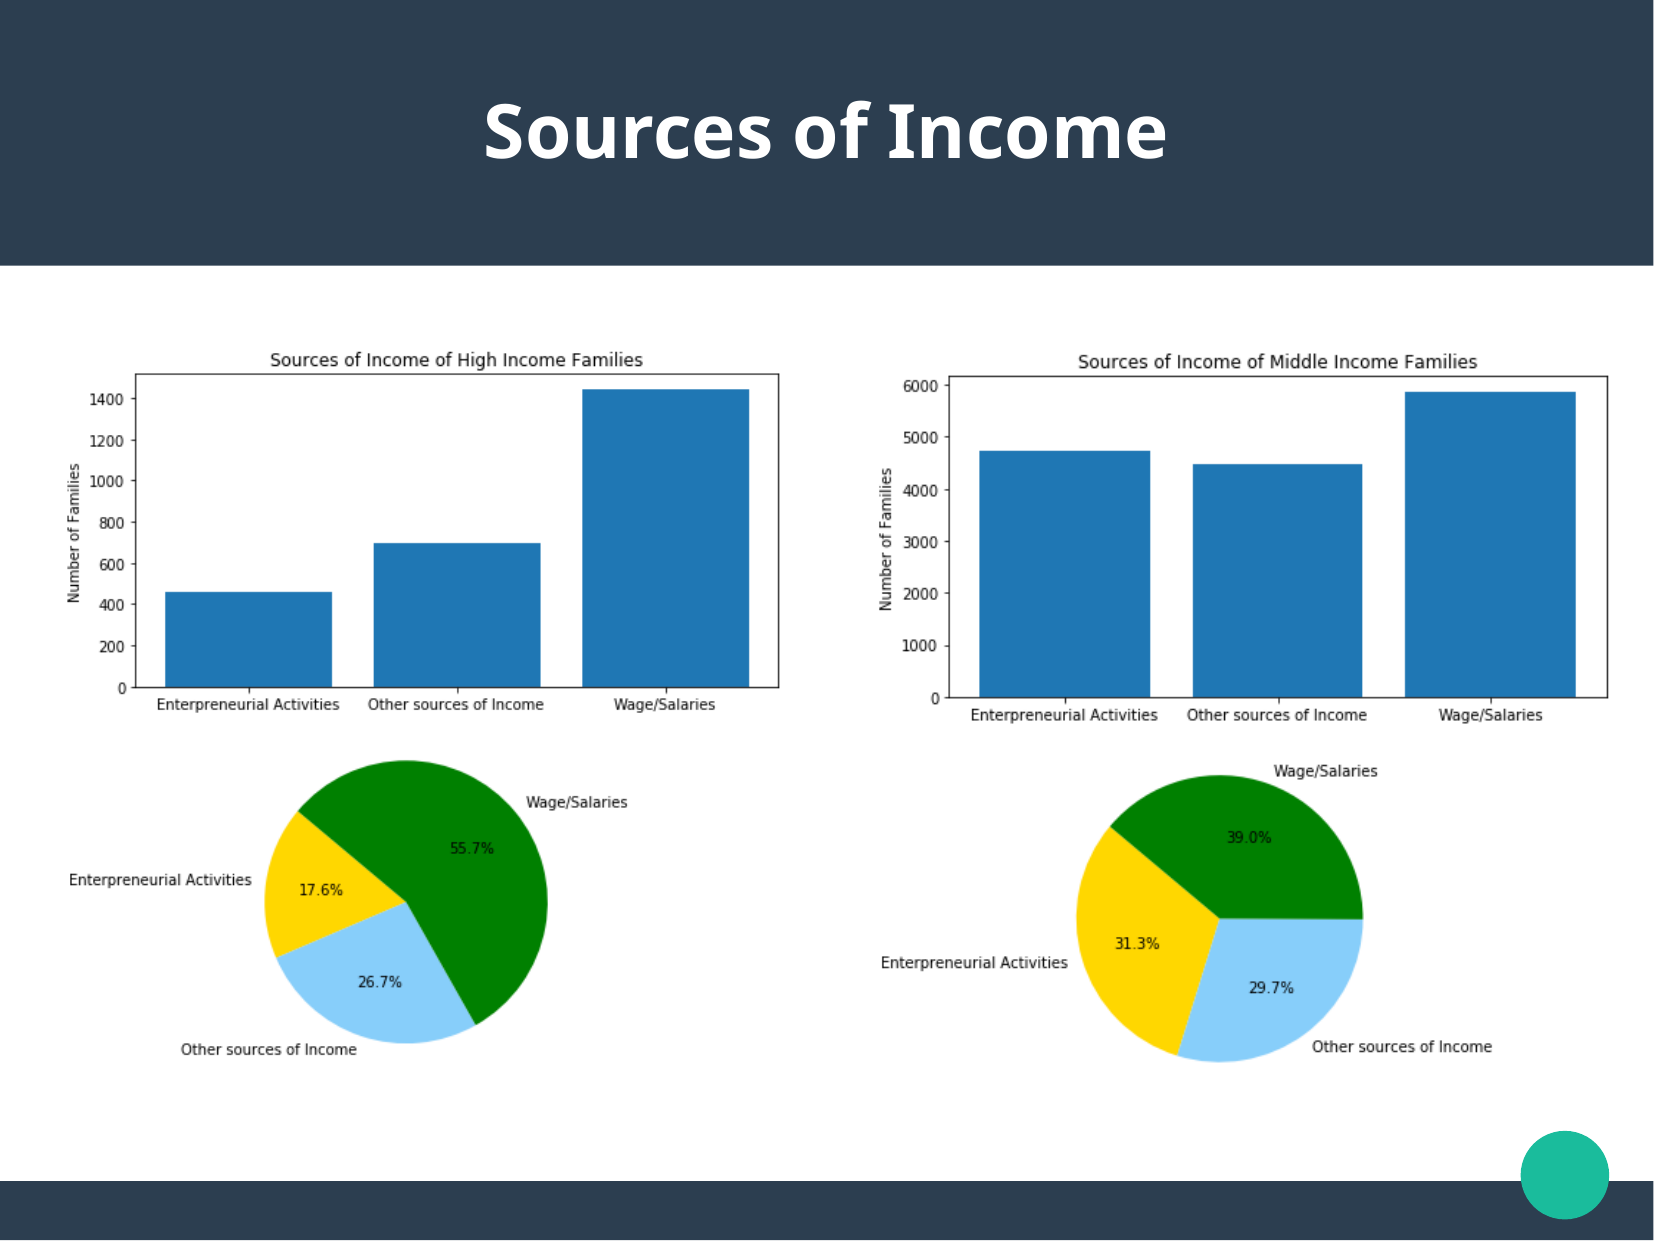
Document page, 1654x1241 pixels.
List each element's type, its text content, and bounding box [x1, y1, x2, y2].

picture [850, 342, 1633, 1104]
picture [23, 342, 804, 1104]
text_box Sources of Income [58, 49, 1595, 207]
